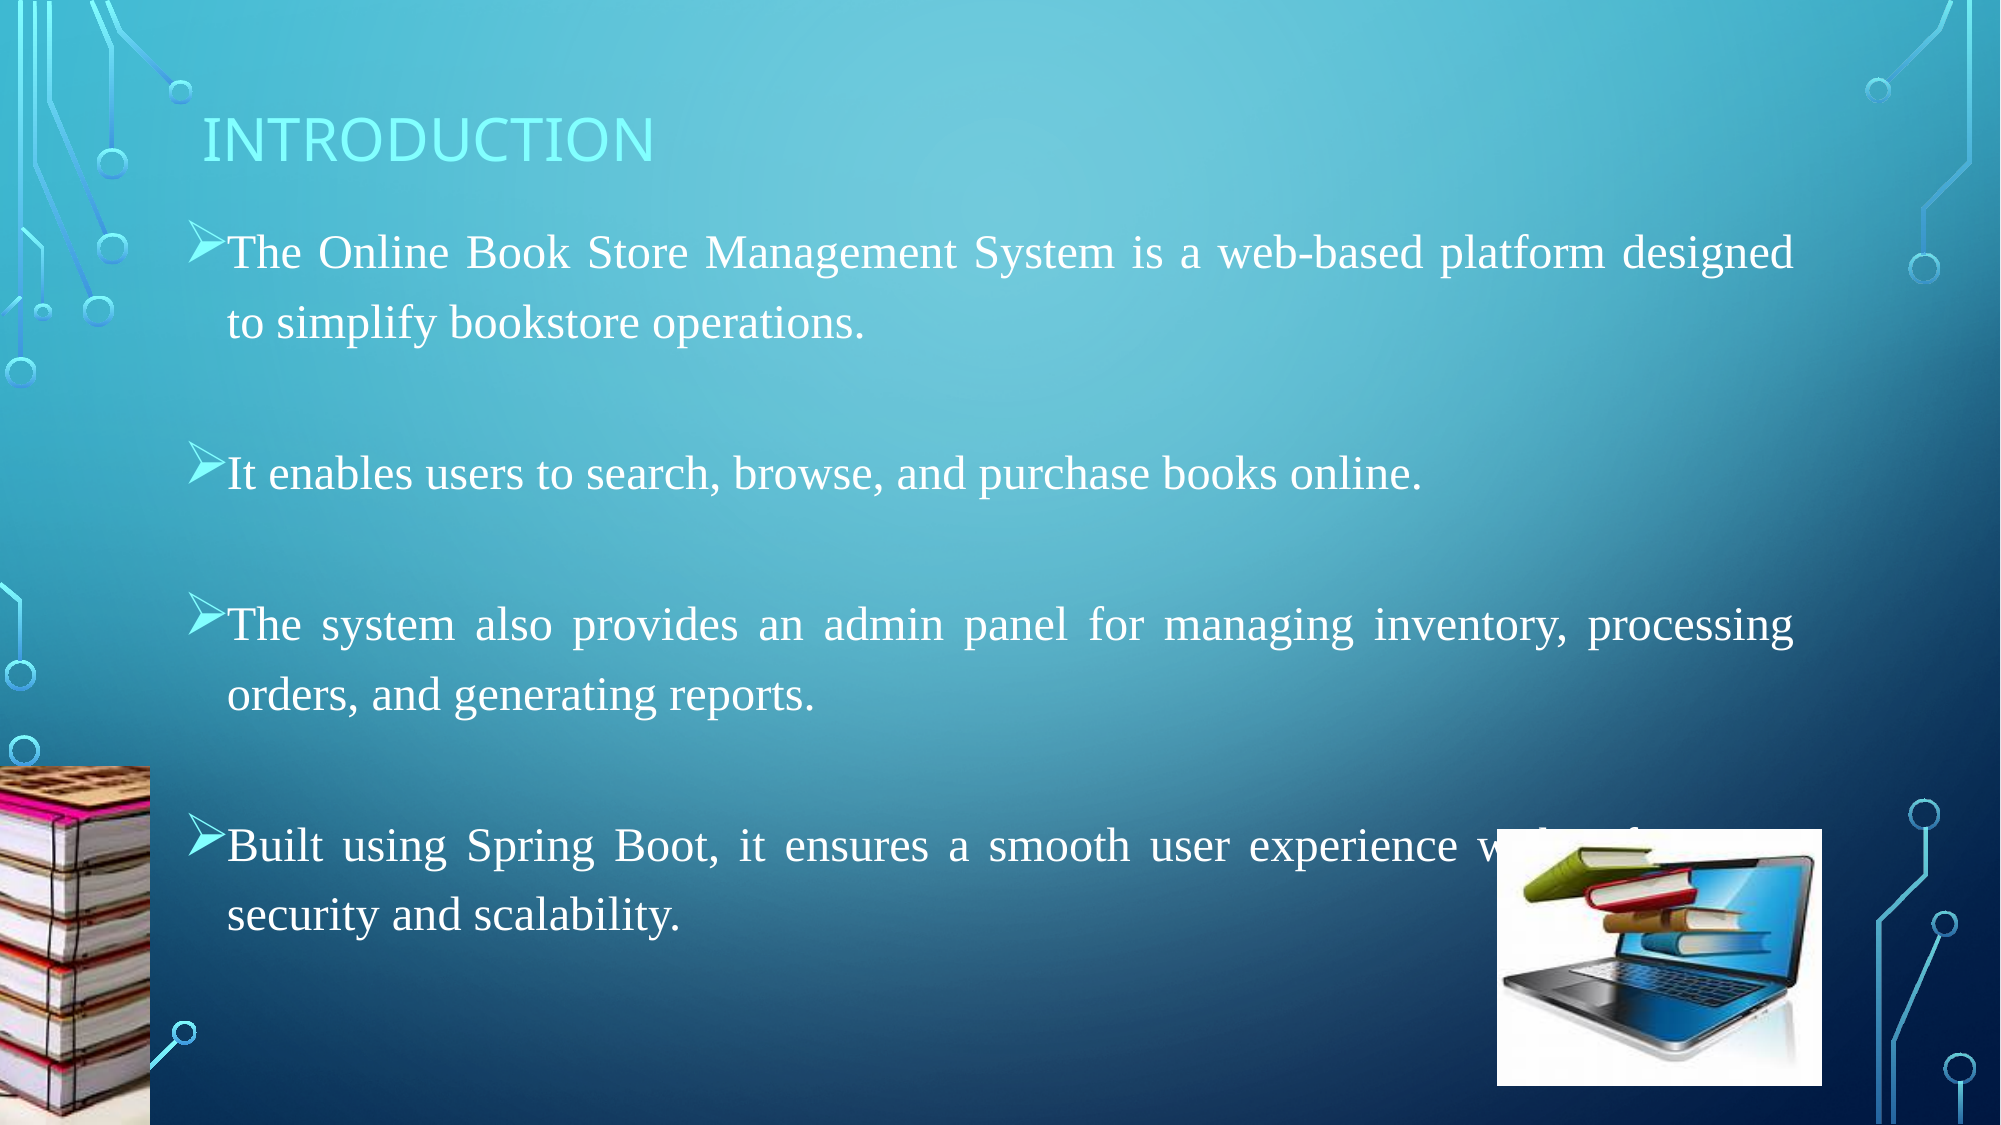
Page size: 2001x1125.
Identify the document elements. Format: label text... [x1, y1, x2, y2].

picture [0, 765, 150, 1125]
title Introduction [187, 101, 1813, 201]
list The Online Book Store Management System is a web-based platform designed to simplify bookstore operations. It enables users to search, browse, and purchase books online. The system also provides an admin panel for managing inventory, processing orders, and generating reports. Built using Spring Boot, it ensures a smooth user experience with a focus on security and scalability. [168, 201, 1813, 950]
picture [1497, 829, 1822, 1086]
